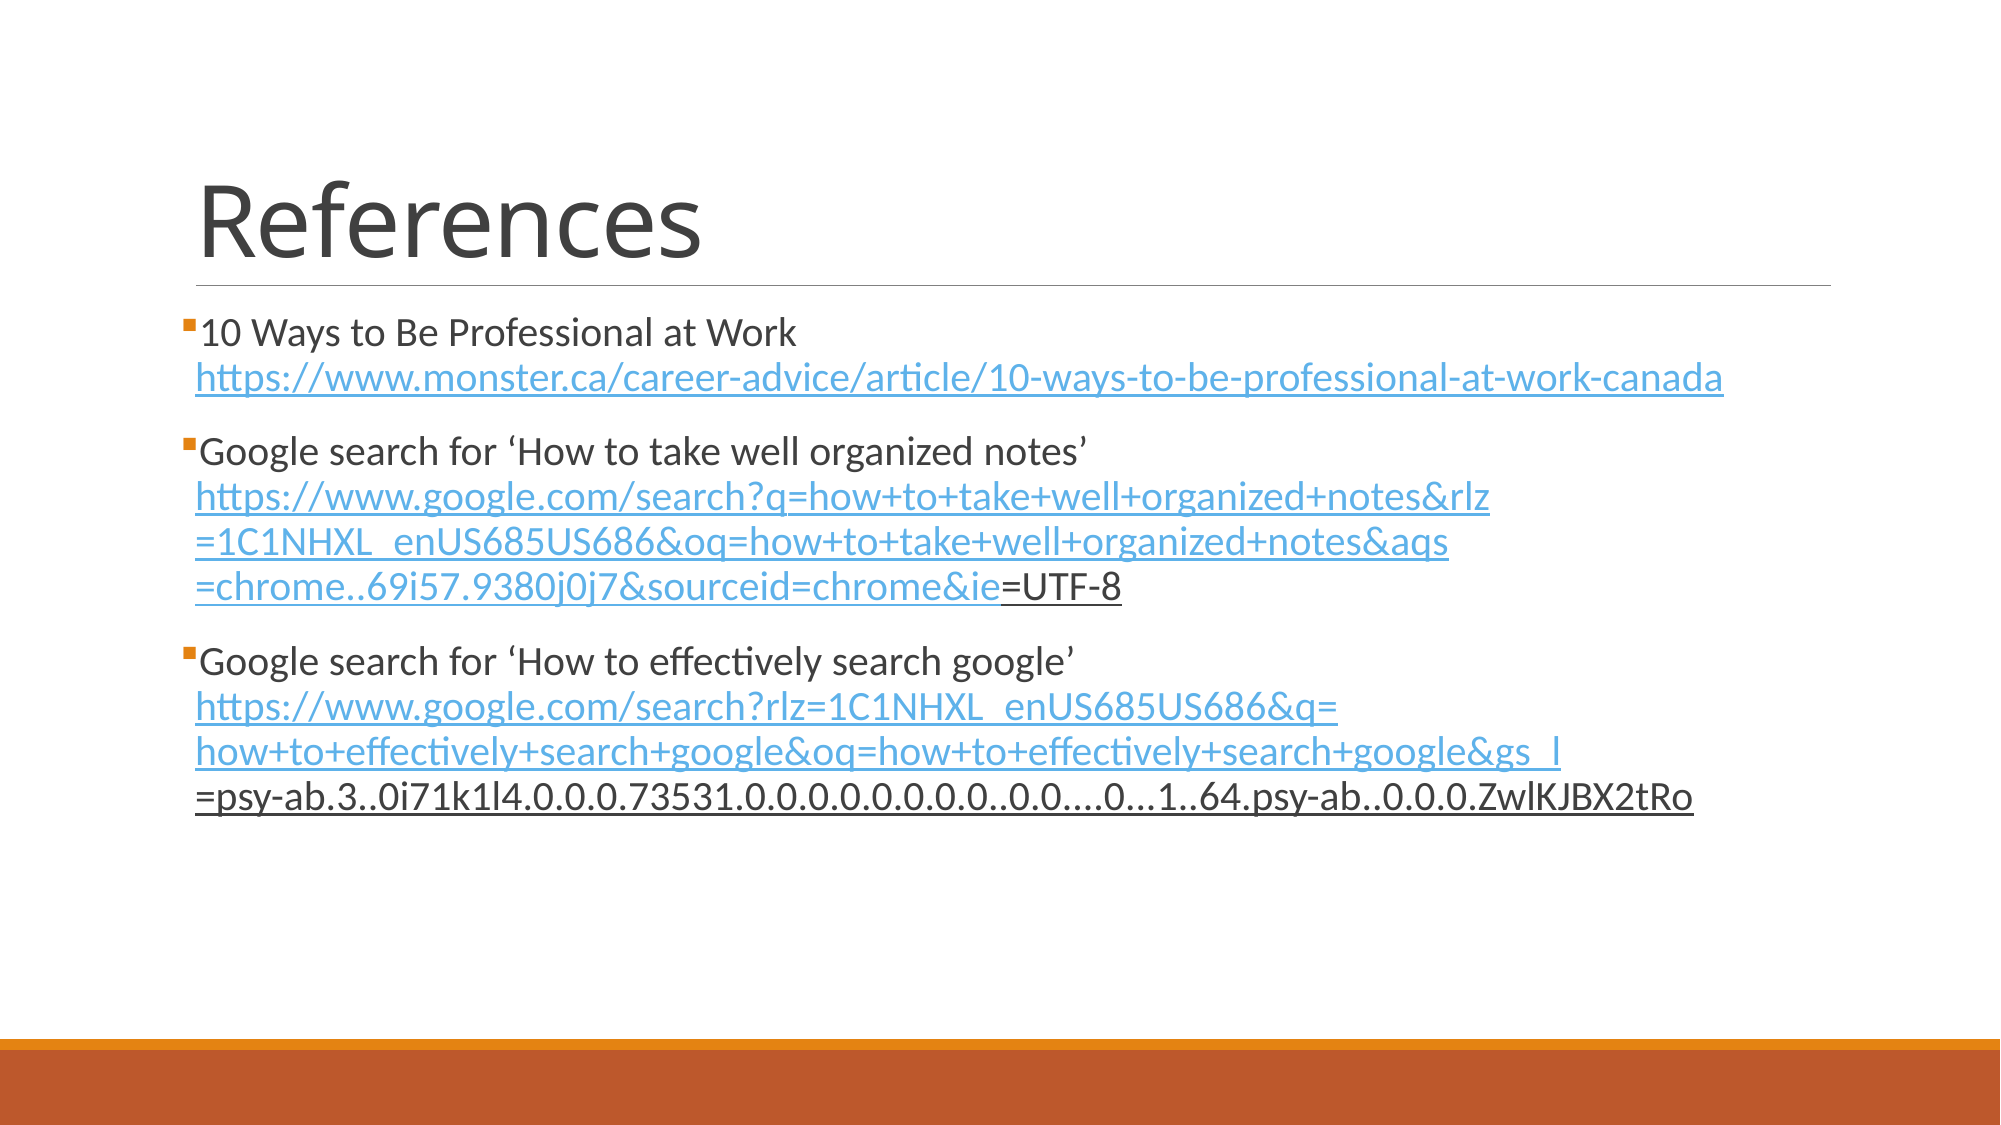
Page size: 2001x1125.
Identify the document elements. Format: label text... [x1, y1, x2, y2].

title References [180, 47, 1830, 285]
list 10 Ways to Be Professional at Work https://www.monster.ca/career-advice/article/10-ways-to-be-professional-at-work-canada Google search for ‘How to take well organized notes’ https://www.google.com/search?q=how+to+take+well+organized+notes&rlz=1C1NHXL_enUS685US686&oq=how+to+take+well+organized+notes&aqs=chrome..69i57.9380j0j7&sourceid=chrome&ie=UTF-8 Google search for ‘How to effectively search google’ https://www.google.com/search?rlz=1C1NHXL_enUS685US686&q=how+to+effectively+search+google&oq=how+to+effectively+search+google&gs_l=psy-ab.3..0i71k1l4.0.0.0.73531.0.0.0.0.0.0.0.0..0.0....0...1..64.psy-ab..0.0.0.ZwlKJBX2tRo [180, 302, 1830, 963]
